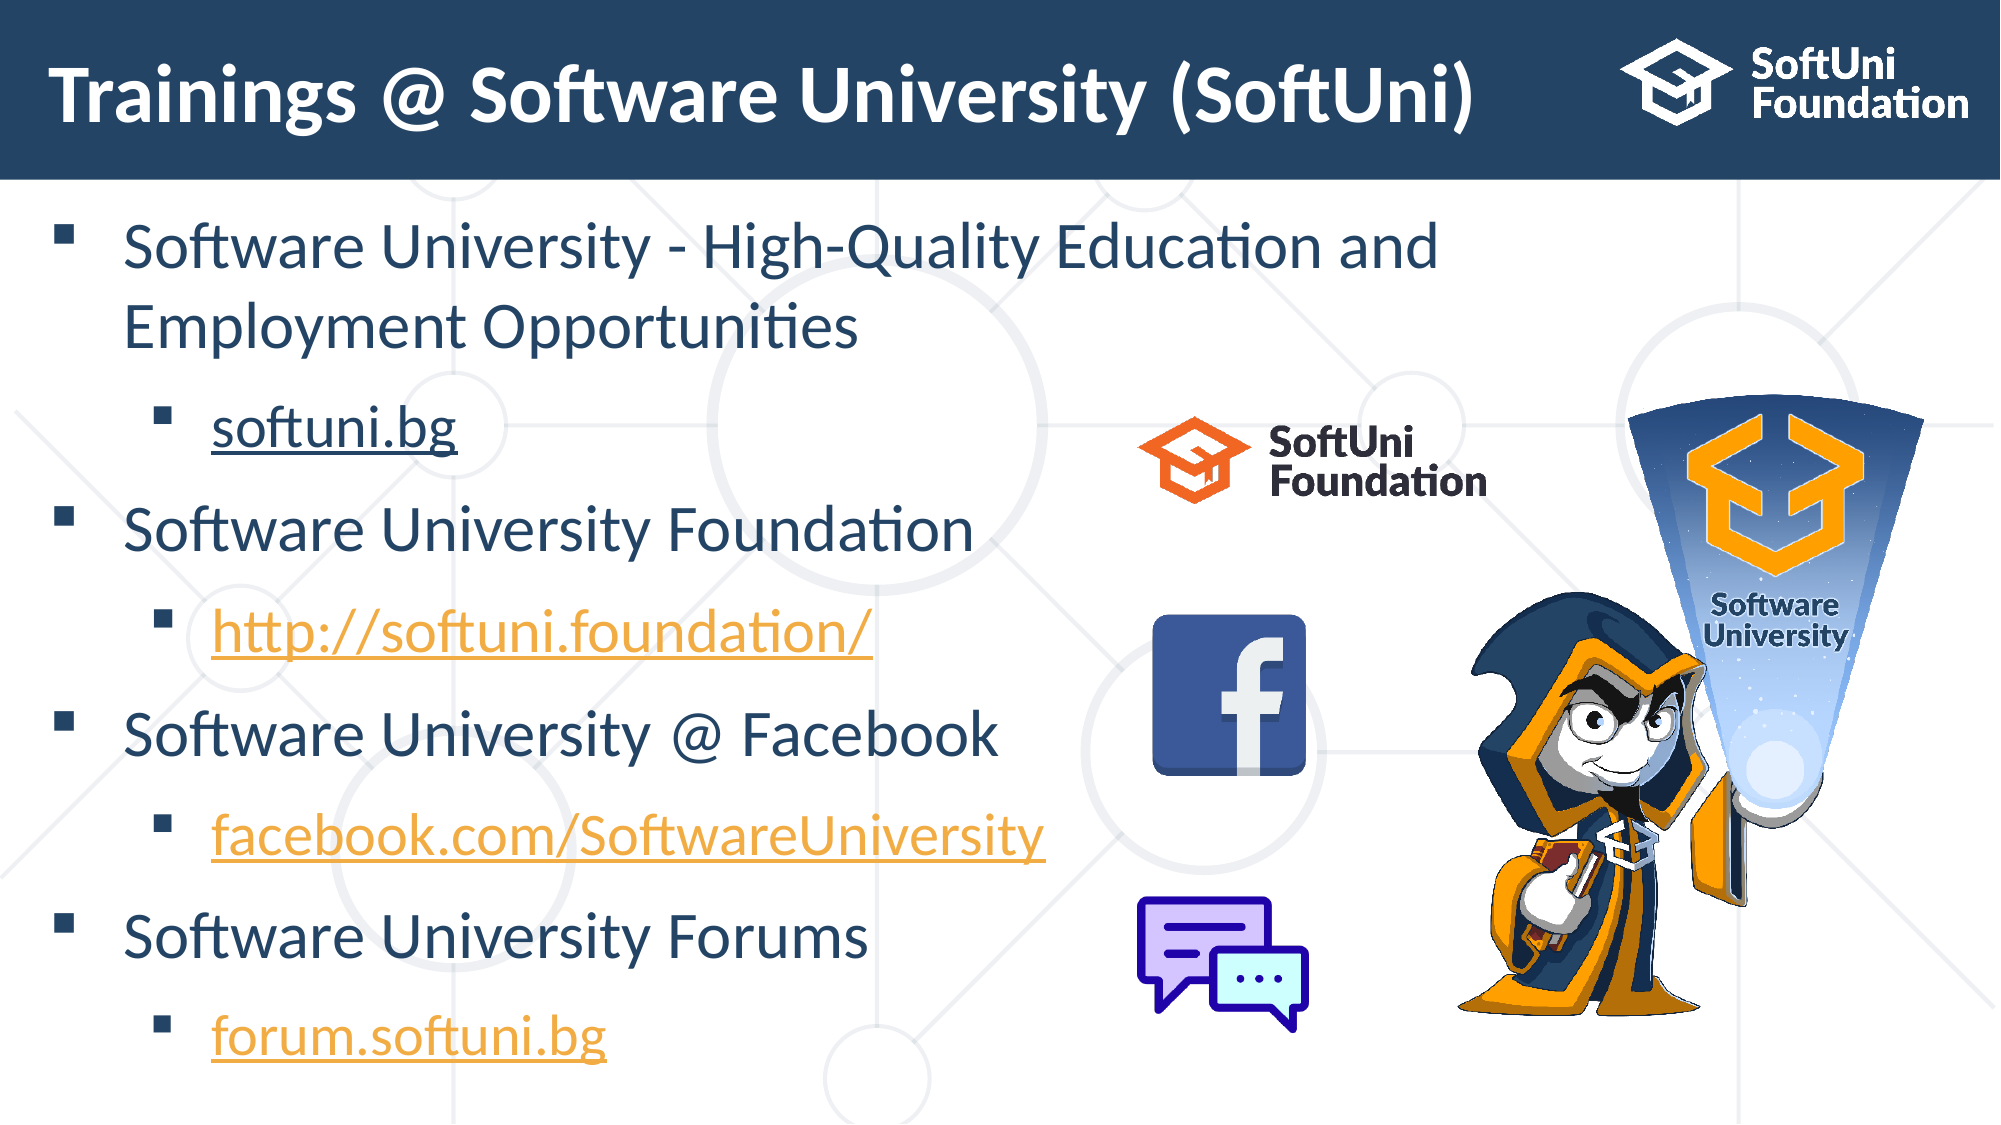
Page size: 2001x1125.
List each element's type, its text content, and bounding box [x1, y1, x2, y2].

picture [1137, 878, 1309, 1051]
picture [1137, 337, 1967, 1073]
list Software University - High-Quality Education and Employment Opportunities softuni.bg Software University Foundation http://softuni.foundation/ Software University @ Facebook facebook.com/SoftwareUniversity Software University Forums forum.softuni.bg [31, 196, 1970, 1050]
picture [1619, 38, 1968, 126]
title Trainings @ Software University (SoftUni) [31, 16, 1591, 162]
picture [1137, 599, 1322, 784]
